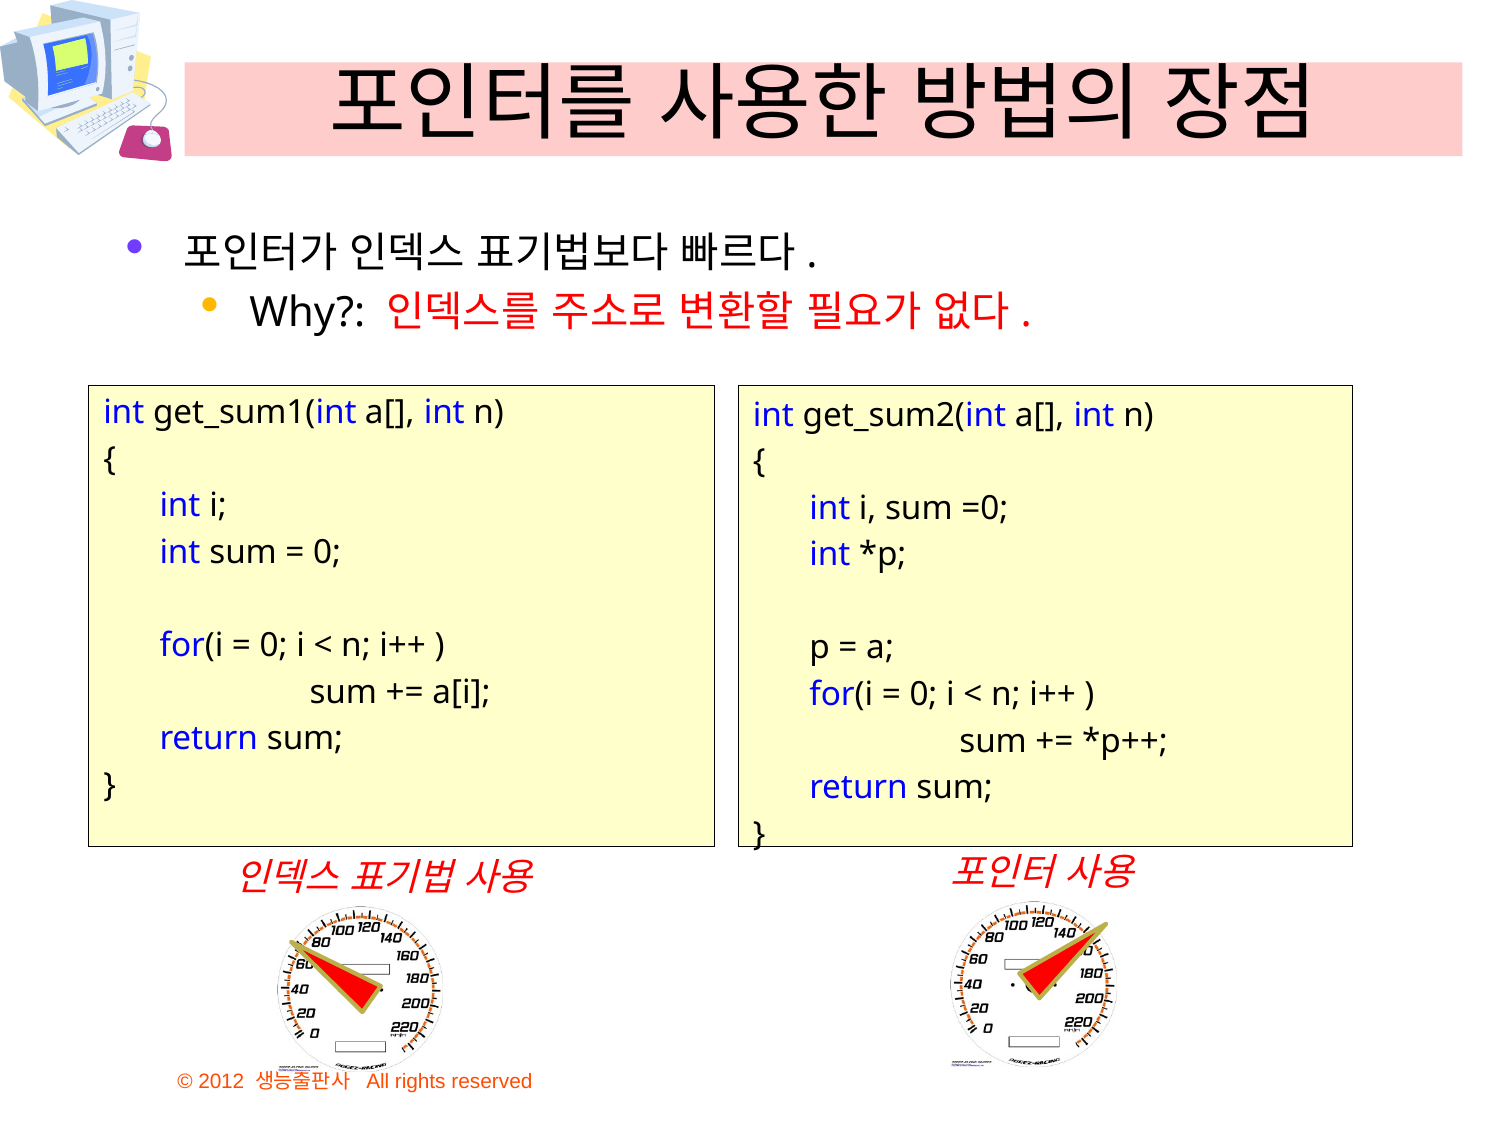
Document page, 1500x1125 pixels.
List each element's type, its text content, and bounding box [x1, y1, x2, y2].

text_box int get_sum2(int a[], int n) { int i, sum =0; int *p; p = a; for(i = 0; i < n; i++ ) sum += *p++; return sum; } [738, 385, 1353, 847]
text_box int get_sum1(int a[], int n) { int i; int sum = 0; for(i = 0; i < n; i++ ) sum += a[i]; return sum; } [88, 385, 715, 847]
picture [950, 900, 1117, 1067]
text_box 인덱스 표기법 사용 [220, 846, 548, 906]
picture [277, 905, 444, 1072]
text_box 포인터 사용 [935, 840, 1149, 901]
title 포인터를 사용한 방법의 장점 [184, 62, 1463, 157]
list 포인터가 인덱스 표기법보다 빠르다. Why?: 인덱스를 주소로 변환할 필요가 없다. [112, 218, 1458, 332]
